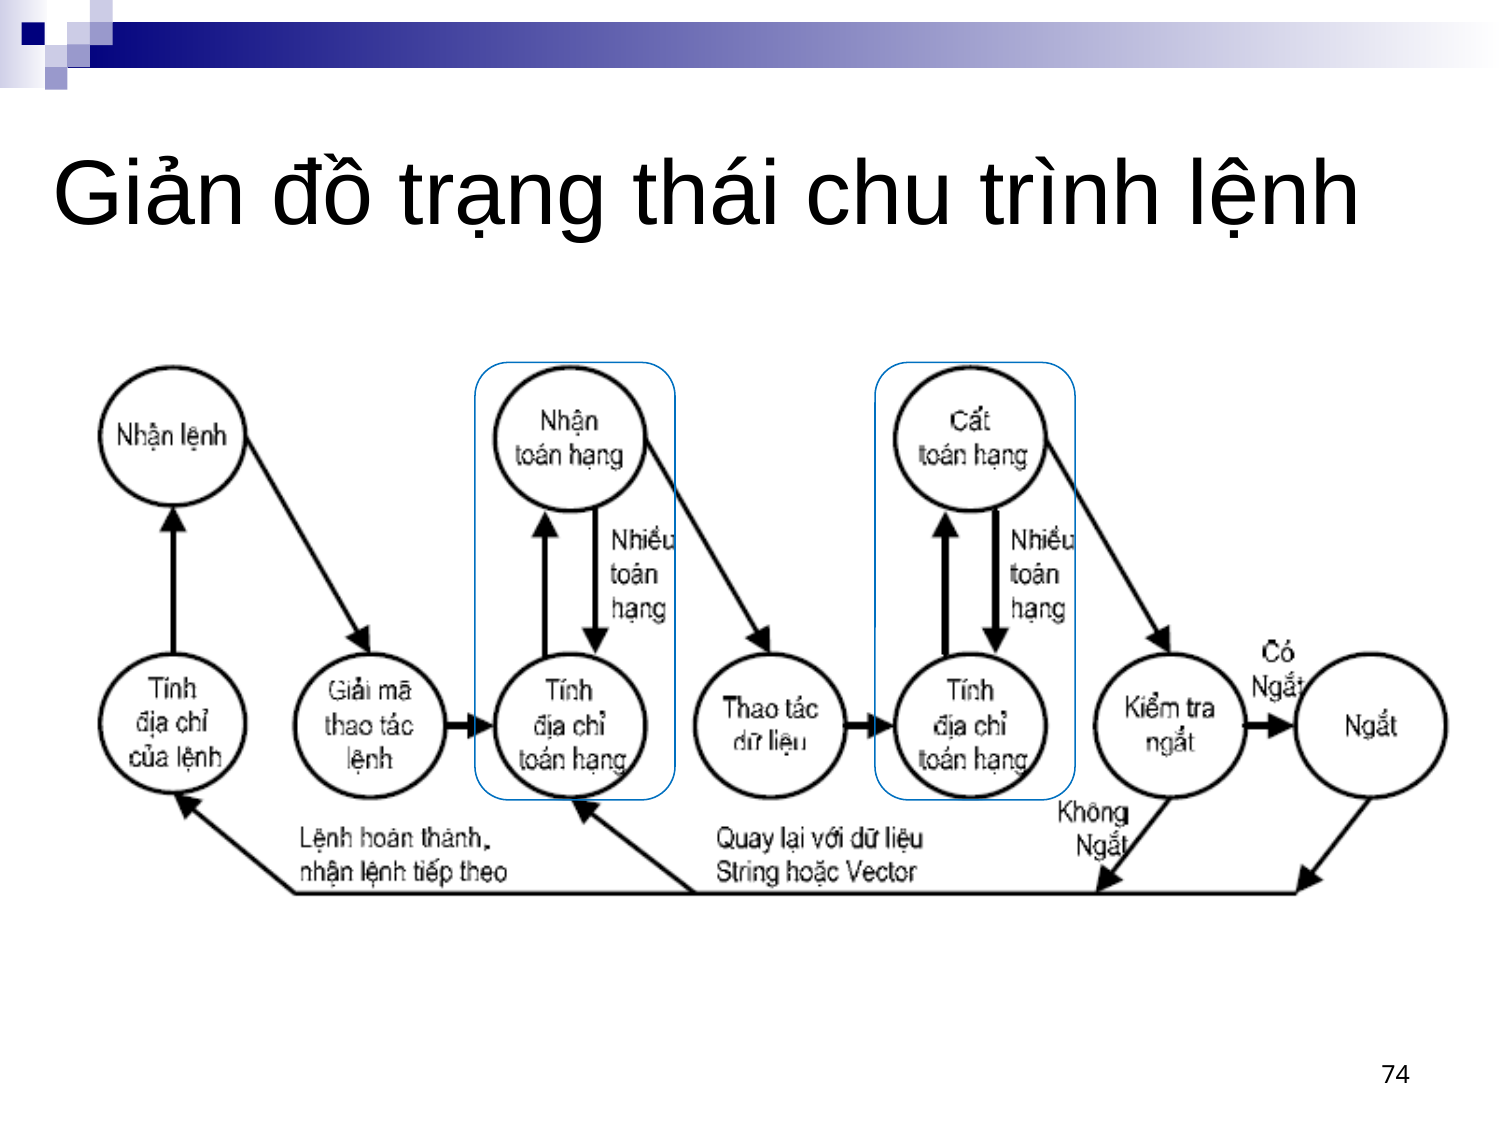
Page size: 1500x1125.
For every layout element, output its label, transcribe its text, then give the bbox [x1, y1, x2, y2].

picture [87, 324, 1459, 913]
title Giản đồ trạng thái chu trình lệnh [37, 75, 1475, 300]
slide_number ‹#› [1074, 1025, 1425, 1100]
